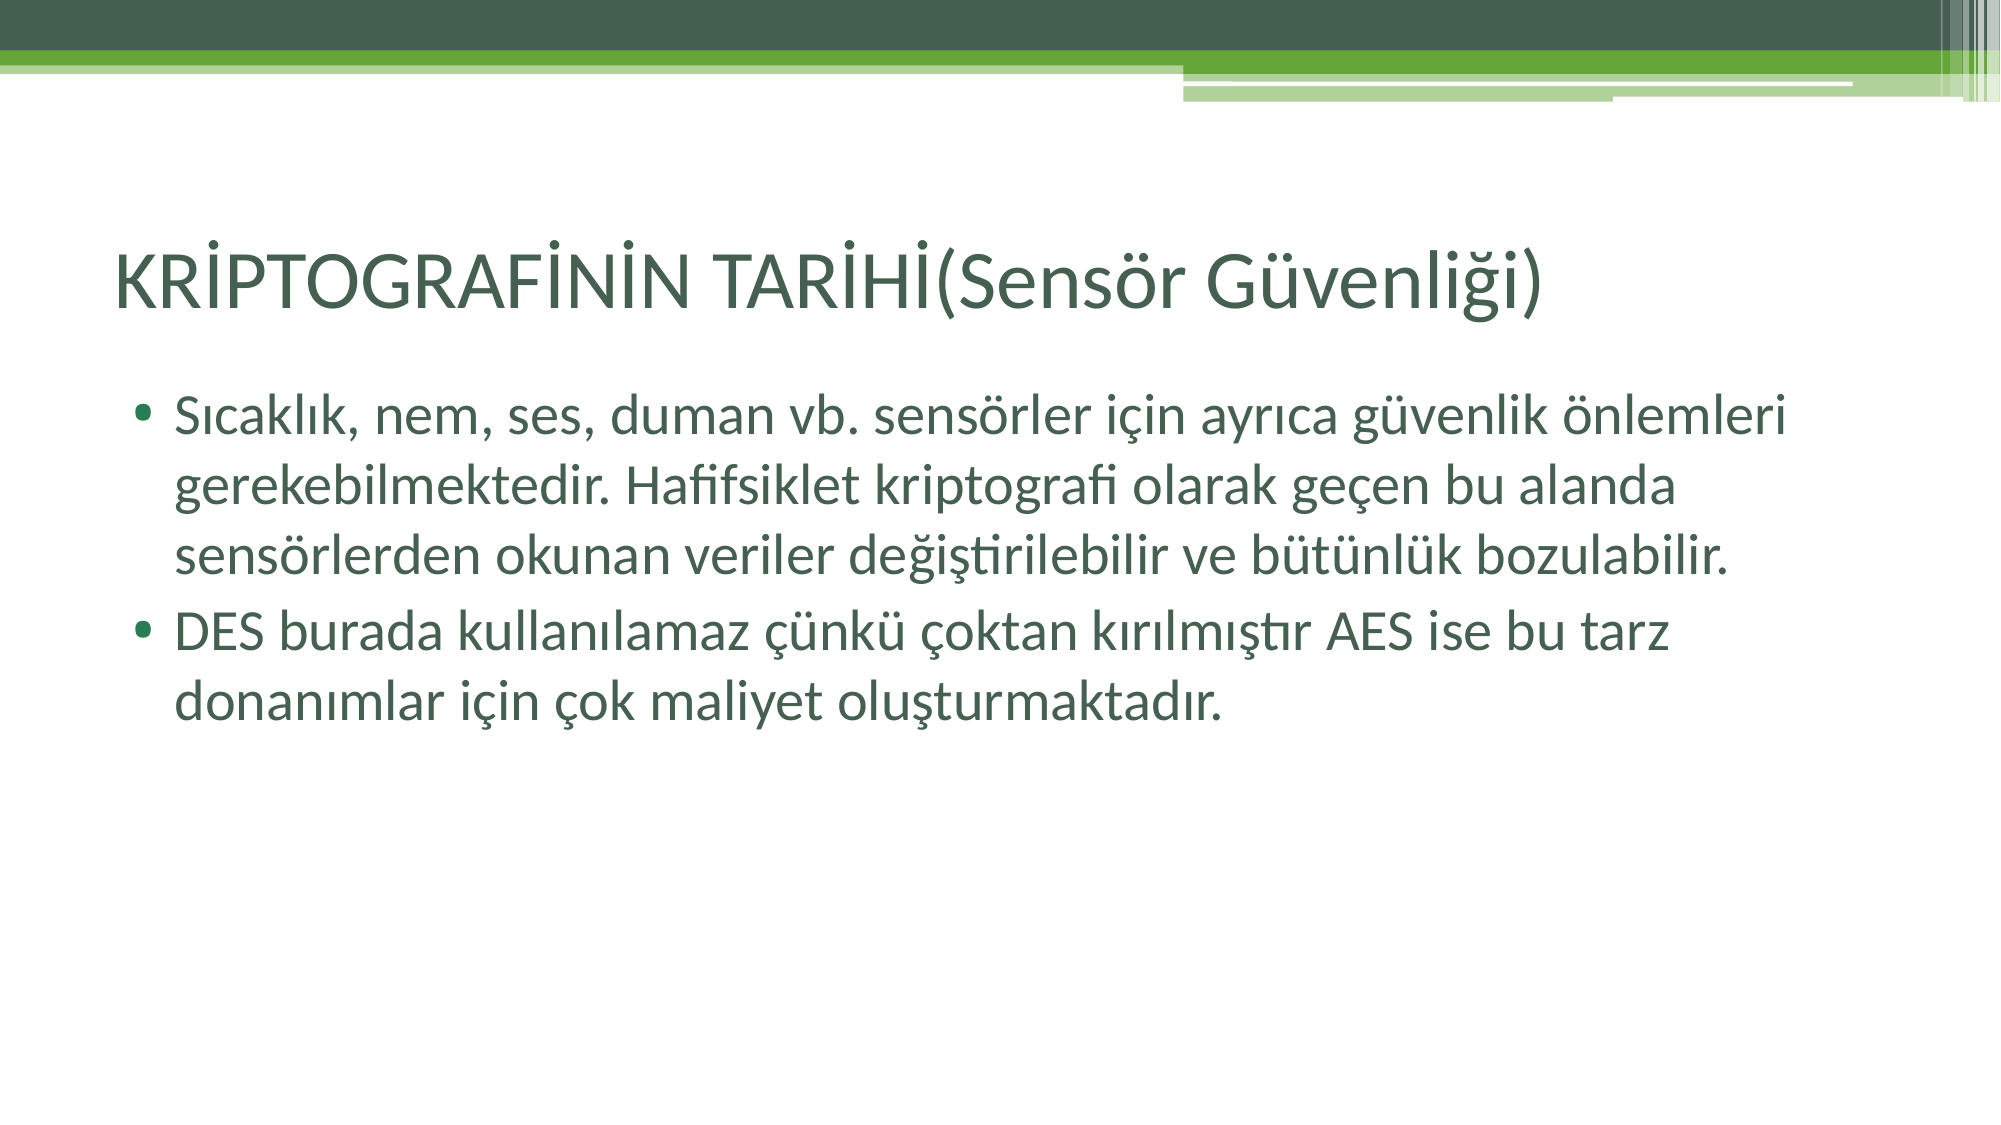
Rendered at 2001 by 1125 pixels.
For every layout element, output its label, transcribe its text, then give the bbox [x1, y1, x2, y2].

list Sıcaklık, nem, ses, duman vb. sensörler için ayrıca güvenlik önlemleri gerekebilmektedir. Hafifsiklet kriptografi olarak geçen bu alanda sensörlerden okunan veriler değiştirilebilir ve bütünlük bozulabilir. DES burada kullanılamaz çünkü çoktan kırılmıştır AES ise bu tarz donanımlar için çok maliyet oluşturmaktadır. [99, 368, 1900, 1079]
title KRİPTOGRAFİNİN TARİHİ(Sensör Güvenliği) [99, 187, 1900, 363]
